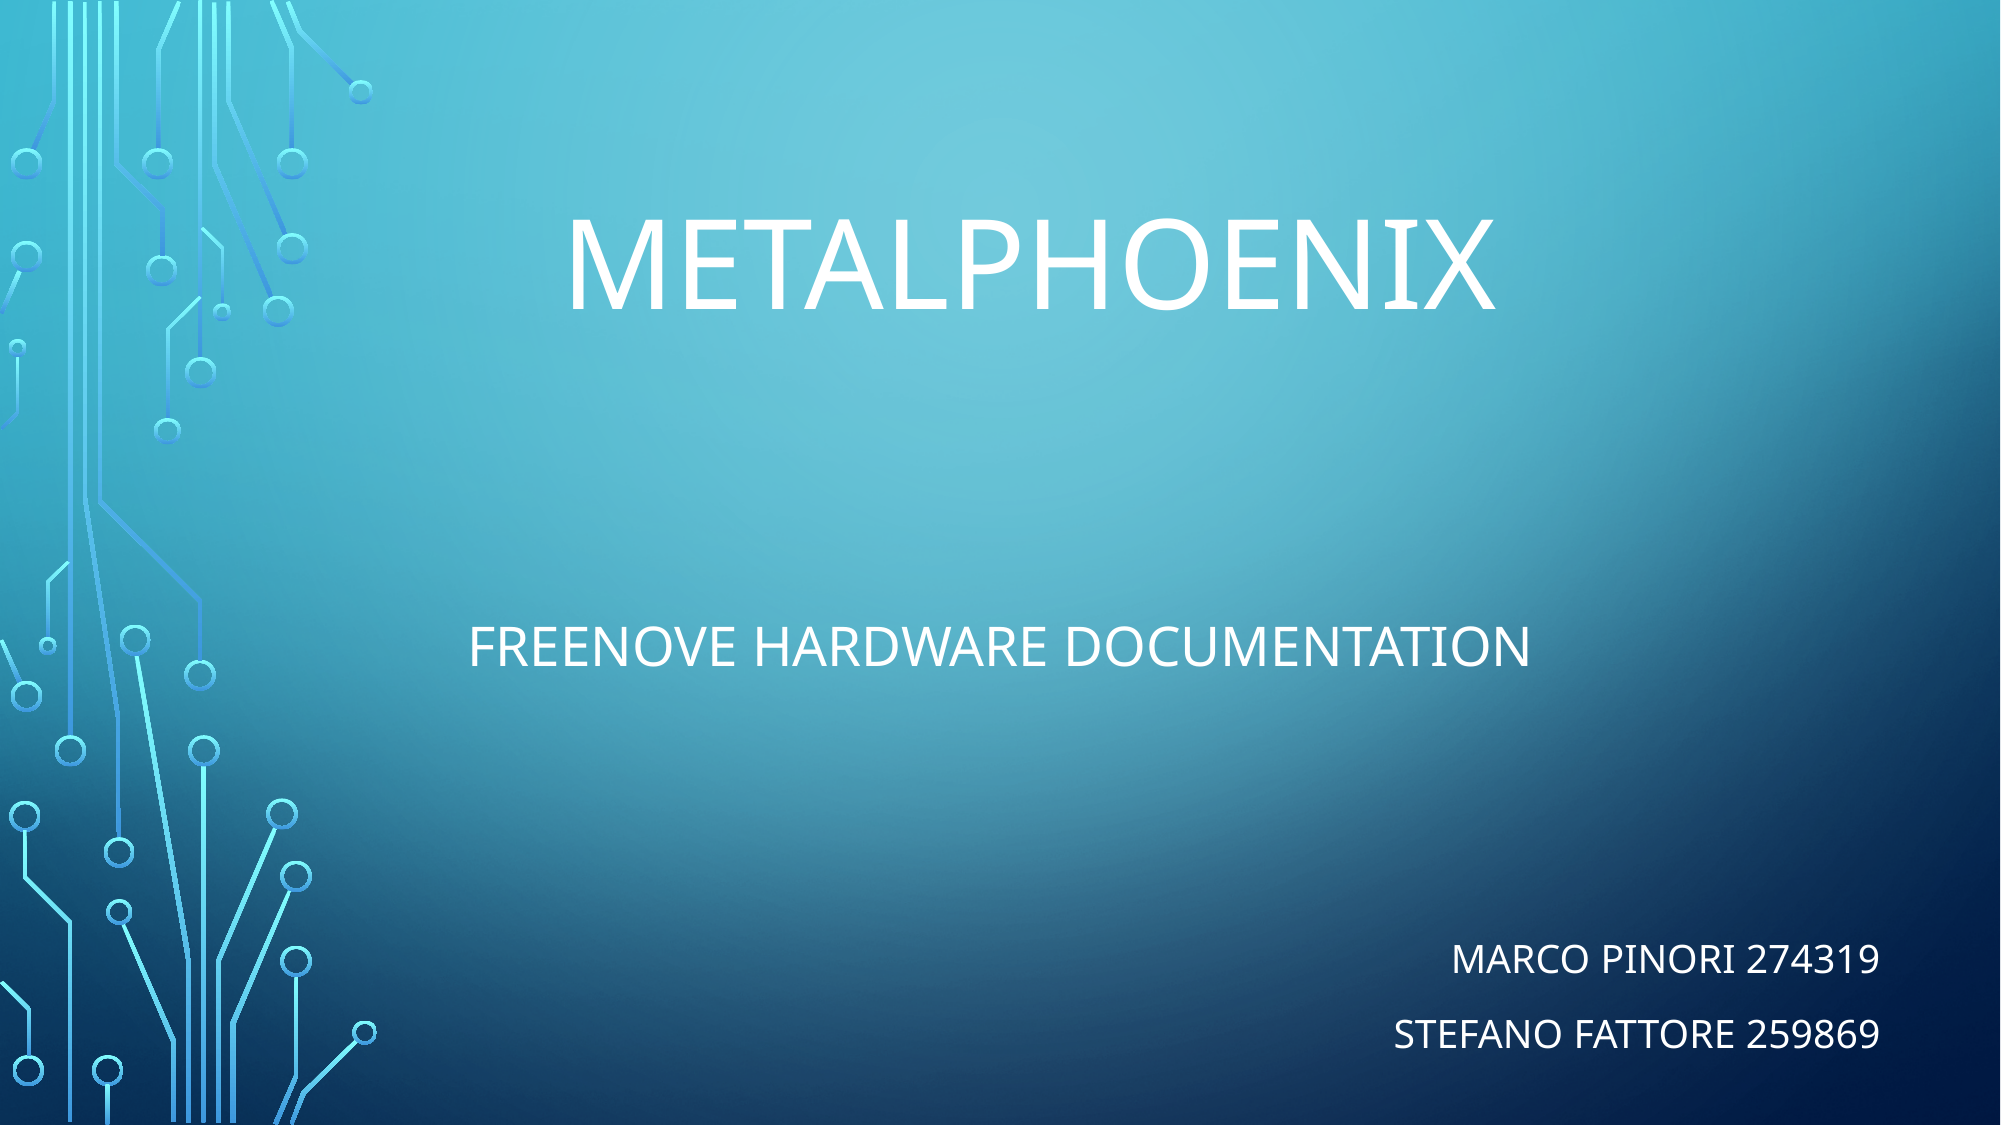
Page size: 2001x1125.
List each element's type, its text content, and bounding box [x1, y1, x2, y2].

title METALPHOENIX [307, 184, 1750, 345]
subtitle Freenove Hardware documentation MARCO PINORI 274319 STEFANO FATTORE 259869 [105, 590, 1897, 1066]
